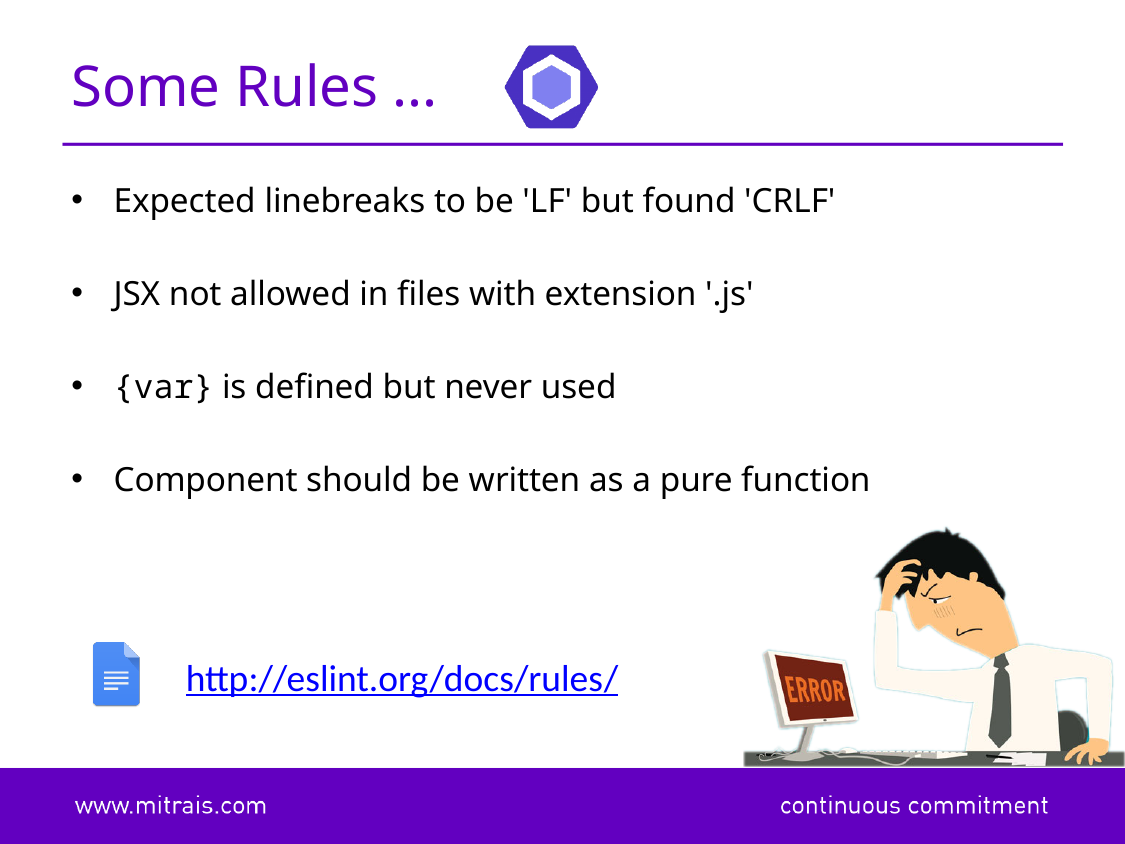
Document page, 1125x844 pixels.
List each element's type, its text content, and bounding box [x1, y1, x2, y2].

title Some Rules ... [56, 33, 1069, 135]
list Expected linebreaks to be 'LF' but found 'CRLF' JSX not allowed in files with extension '.js' {var} is defined but never used Component should be written as a pure function [56, 171, 1069, 735]
text_box http://eslint.org/docs/rules/ [171, 646, 634, 707]
picture [0, 0, 1125, 844]
